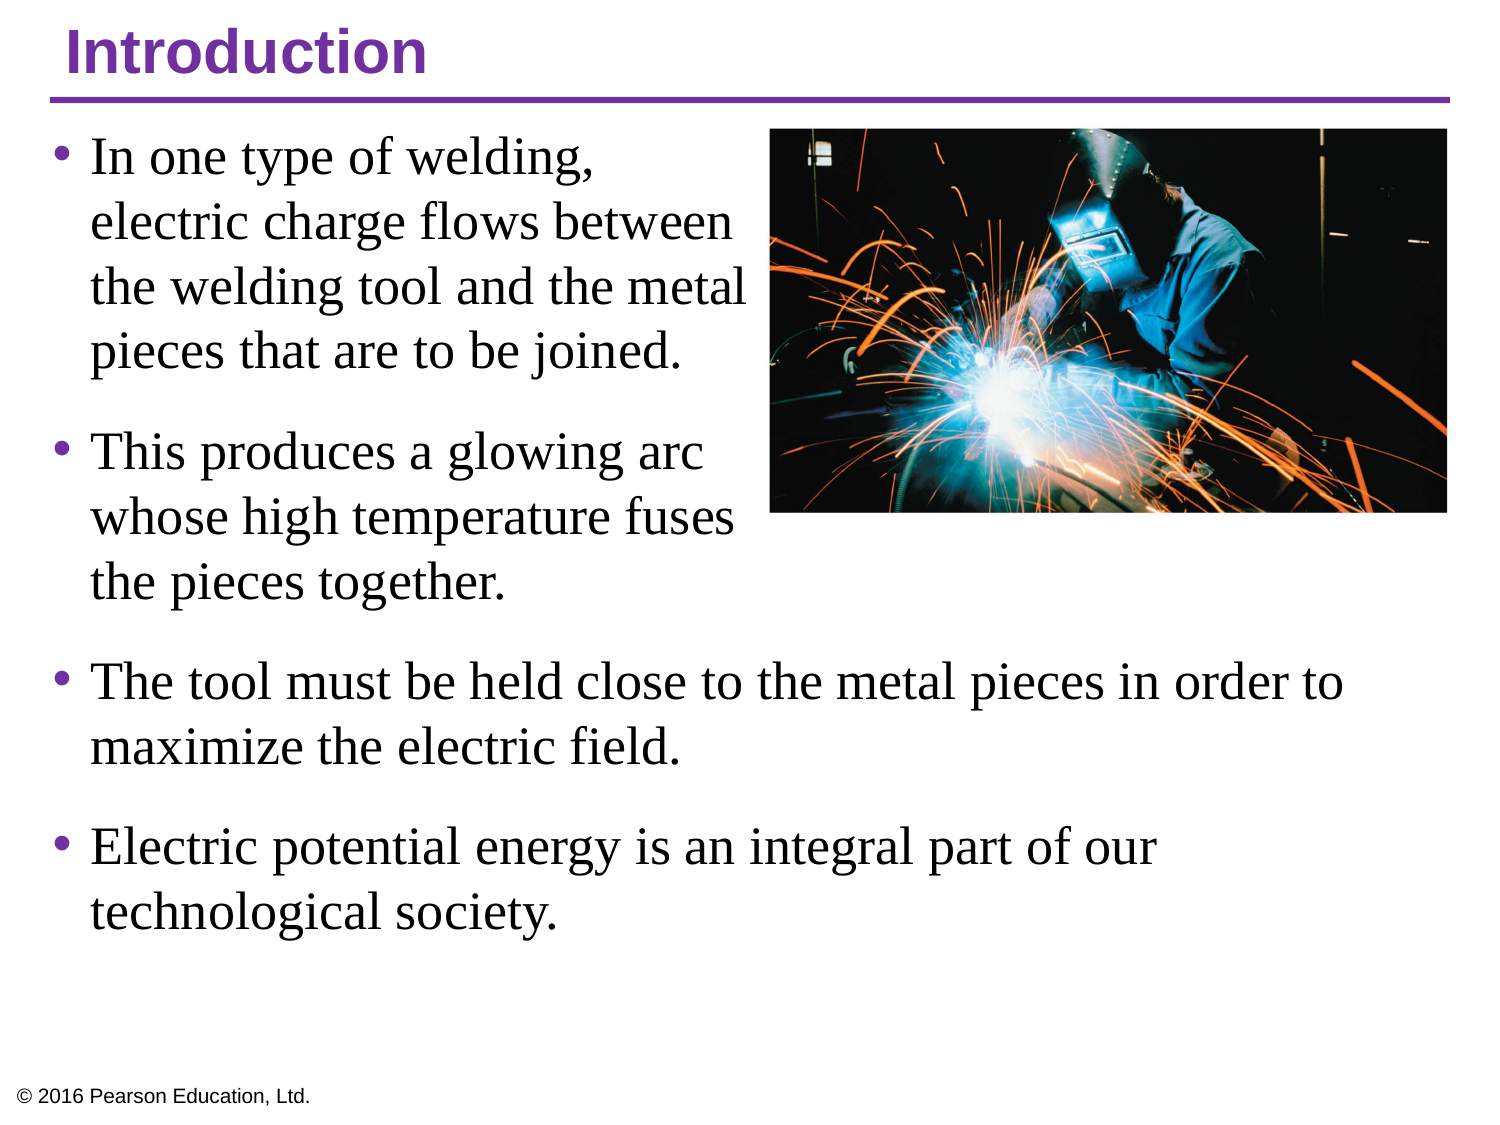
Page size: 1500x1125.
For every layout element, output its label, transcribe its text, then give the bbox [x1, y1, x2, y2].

footer © 2016 Pearson Education, Ltd. [1, 1065, 509, 1125]
title Introduction [50, 12, 1450, 96]
list In one type of welding, electric charge flows between the welding tool and the metal pieces that are to be joined. This produces a glowing arc whose high temperature fuses the pieces together. The tool must be held close to the metal pieces in order to maximize the electric field. Electric potential energy is an integral part of our technological society. [37, 112, 1450, 1035]
picture [766, 125, 1451, 516]
